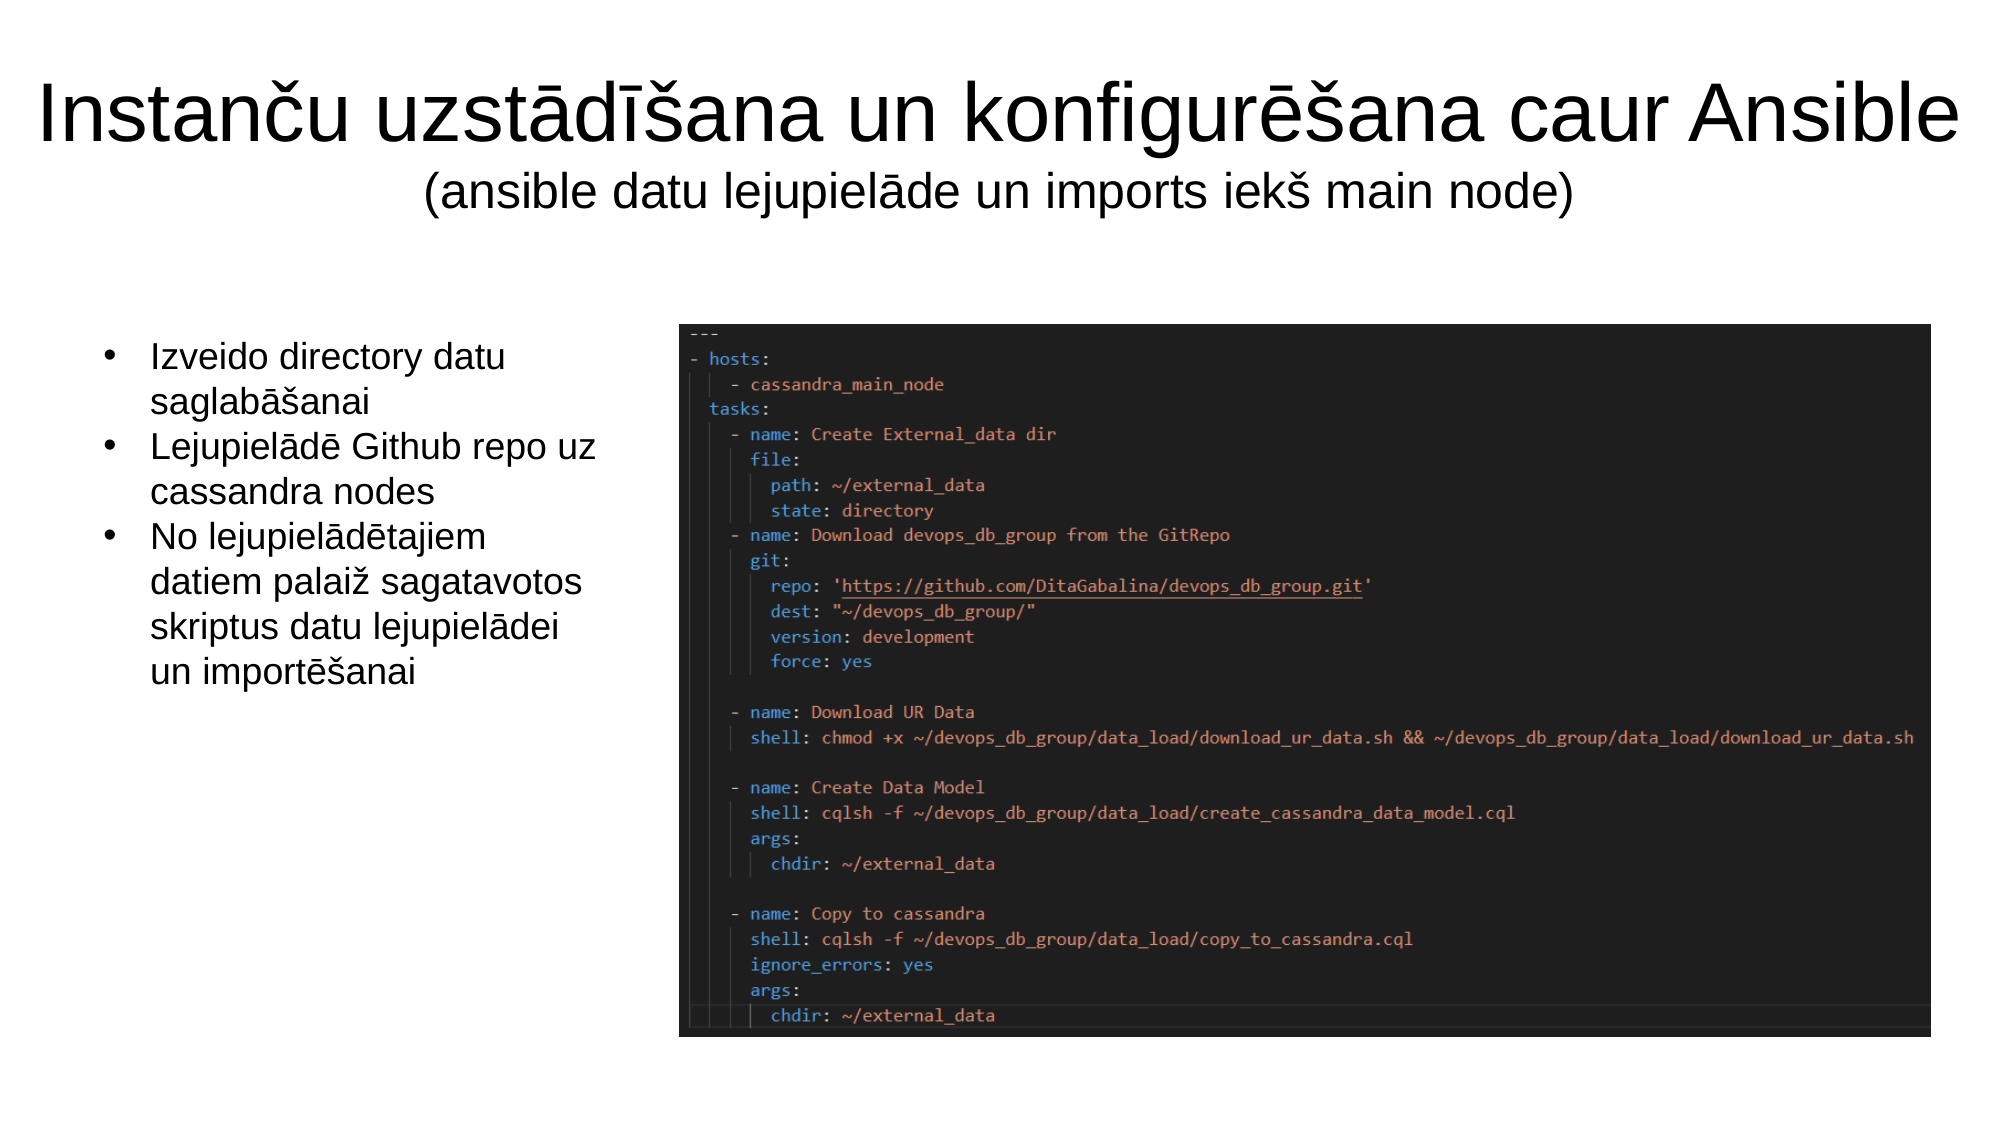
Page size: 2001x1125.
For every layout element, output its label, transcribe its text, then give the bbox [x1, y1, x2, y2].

text_box Izveido directory datu saglabāšanai Lejupielādē Github repo uz cassandra nodes No lejupielādētajiem datiem palaiž sagatavotos skriptus datu lejupielādei un importēšanai [88, 324, 620, 676]
title Instanču uzstādīšana un konfigurēšana caur Ansible (ansible datu lejupielāde un imports iekš main node) [0, 8, 2000, 269]
picture [678, 324, 1932, 1037]
